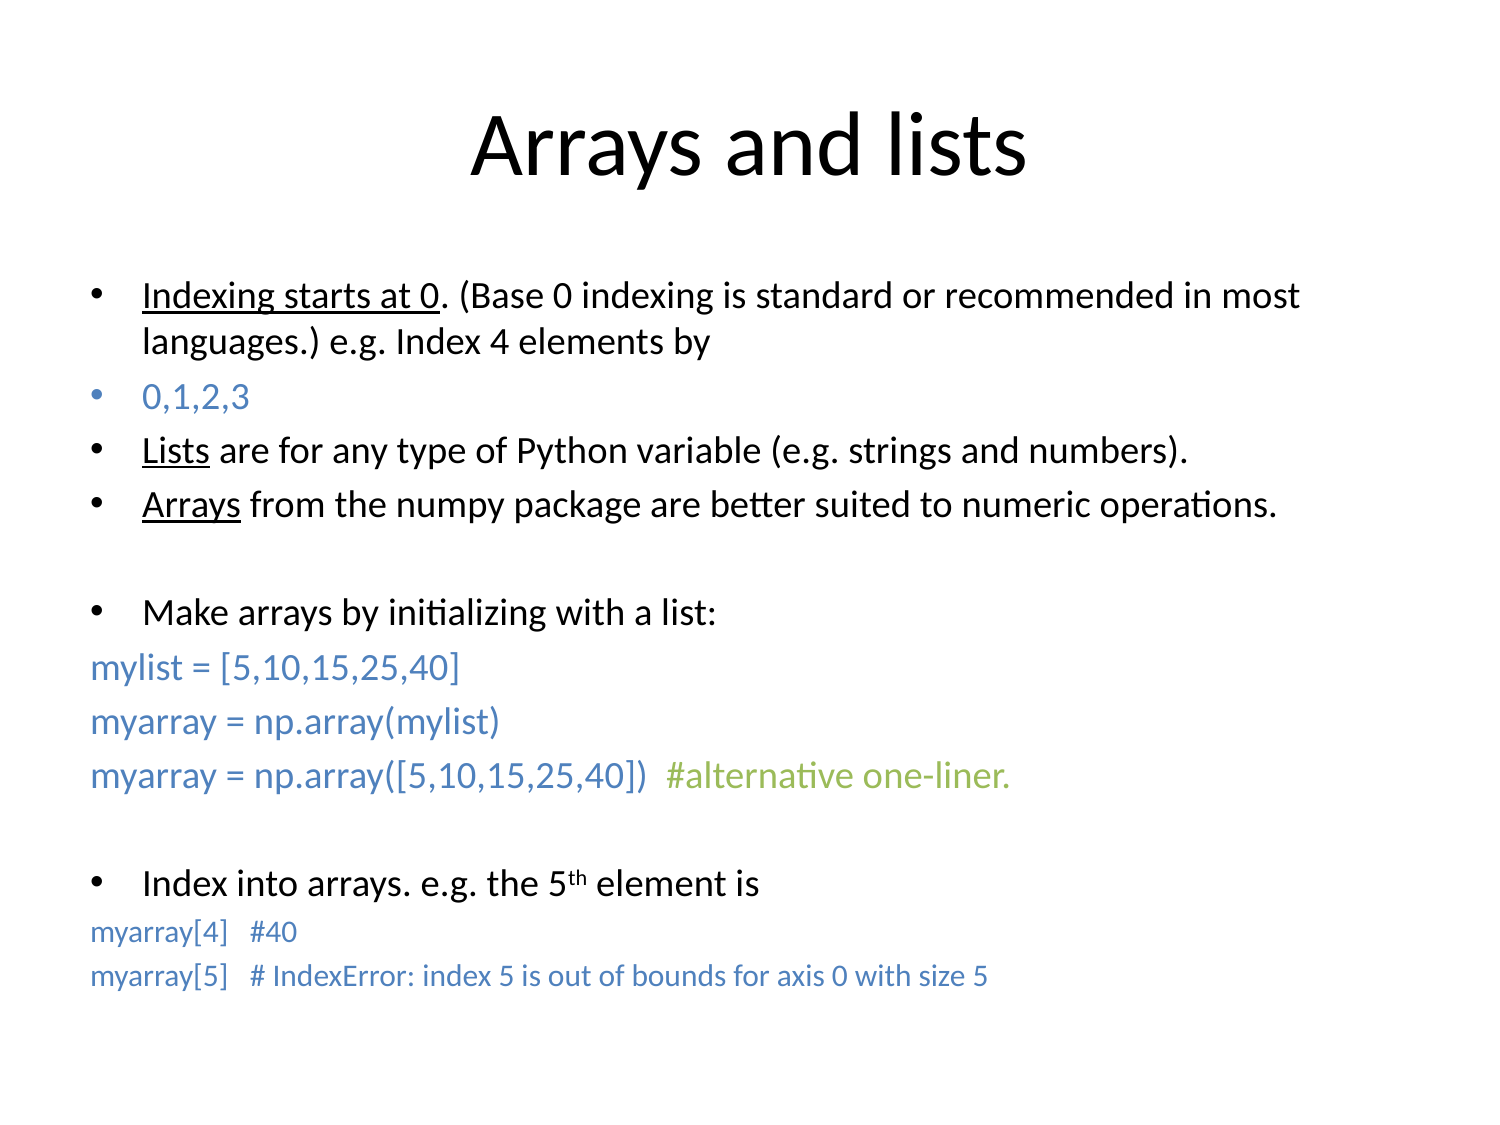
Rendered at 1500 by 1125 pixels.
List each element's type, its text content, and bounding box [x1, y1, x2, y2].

title Arrays and lists [75, 45, 1425, 233]
list Indexing starts at 0. (Base 0 indexing is standard or recommended in most languages.) e.g. Index 4 elements by 0,1,2,3 Lists are for any type of Python variable (e.g. strings and numbers). Arrays from the numpy package are better suited to numeric operations. Make arrays by initializing with a list: mylist = [5,10,15,25,40] myarray = np.array(mylist) myarray = np.array([5,10,15,25,40]) #alternative one-liner. Index into arrays. e.g. the 5th element is myarray[4] #40 myarray[5] # IndexError: index 5 is out of bounds for axis 0 with size 5 [75, 262, 1425, 1005]
